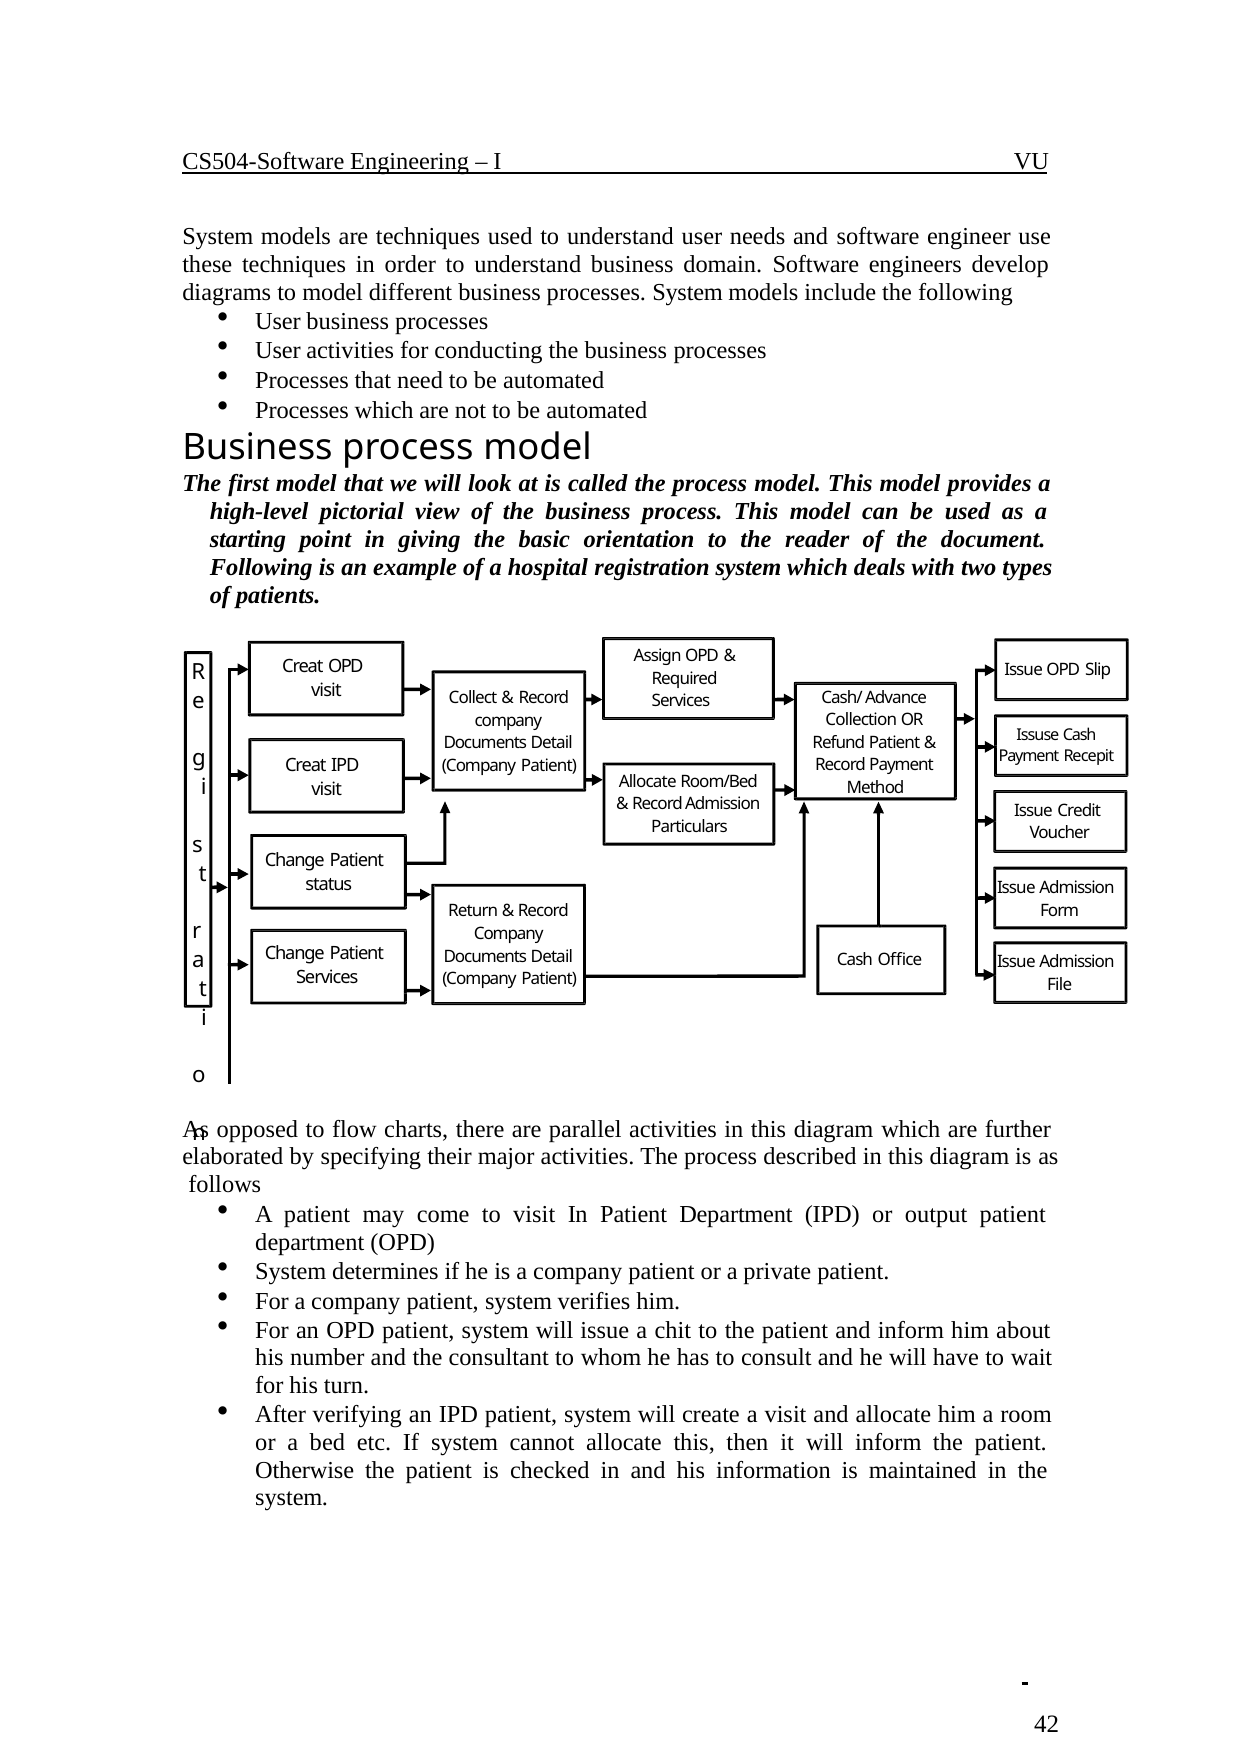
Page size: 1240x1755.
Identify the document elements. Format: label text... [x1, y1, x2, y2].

text_box Assign OPD & Required Services [631, 642, 742, 711]
text_box [405, 772, 431, 785]
text_box [873, 801, 884, 816]
text_box [237, 663, 247, 676]
text_box [984, 740, 994, 753]
text_box R e g i s t r a t i o n [189, 656, 208, 1114]
text_box [405, 683, 431, 696]
text_box [250, 834, 407, 910]
text_box Cash/ Advance Collection OR Refund Patient & Record Payment Method [807, 683, 943, 798]
text_box [230, 958, 249, 971]
text_box [816, 924, 947, 996]
text_box [248, 738, 405, 814]
text_box [793, 681, 957, 801]
text_box Allocate Room/Bed & Record Admission Particulars [609, 767, 769, 836]
text_box [407, 801, 451, 865]
text_box [213, 881, 228, 894]
text_box Issue Admission Form [995, 874, 1126, 920]
text_box [984, 664, 994, 677]
text_box [994, 714, 1129, 777]
text_box [993, 941, 1128, 1004]
text_box [602, 637, 775, 720]
text_box [977, 892, 993, 904]
text_box [993, 790, 1128, 853]
text_box [776, 784, 793, 797]
text_box [183, 651, 213, 1008]
text_box As opposed to flow charts, there are parallel activities in this diagram which are further elaborated by specifying their major activities. The process described in this diagram is as follows A patient may come to visit In Patient Department (IPD) or output patient department (OPD) System determines if he is a company patient or a private patient. For a company patient, system verifies him. For an OPD patient, system will issue a chit to the patient and inform him about his number and the consultant to whom he has to consult and he will have to wait for his turn. After verifying an IPD patient, system will create a visit and allocate him a room or a bed etc. If system cannot allocate this, then it will inform the patient. Otherwise the patient is checked in and his information is maintained in the system. [180, 1114, 1060, 1512]
text_box [586, 801, 810, 978]
text_box Issue Admission File [995, 948, 1126, 994]
text_box [247, 640, 405, 717]
text_box CS504-Software Engineering – I VU System models are techniques used to understand user needs and software engineer use these techniques in order to understand business domain. Software engineers develop diagrams to model different business processes. System models include the following User business processes User activities for conducting the business processes Processes that need to be automated Processes which are not to be automated Business process model The first model that we will look at is called the process model. This model provides a high-level pictorial view of the business process. This model can be used as a starting point in giving the basic orientation to the reader of the document. Following is an example of a hospital registration system which deals with two types of patients. [180, 145, 1060, 609]
text_box Creat IPD visit [283, 751, 367, 800]
text_box Collect & Record company Documents Detail (Company Patient) [433, 683, 585, 775]
text_box [407, 984, 431, 997]
text_box [957, 712, 975, 725]
text_box [407, 888, 431, 901]
text_box Issue Credit Voucher [1012, 797, 1111, 843]
text_box Return & Record Company Documents Detail (Company Patient) [433, 897, 585, 989]
text_box [993, 866, 1128, 930]
text_box [237, 868, 249, 880]
text_box [975, 968, 993, 981]
text_box [975, 668, 984, 673]
text_box Issuse Cash Payment Recepit [996, 721, 1124, 765]
text_box [775, 693, 793, 706]
text_box Change Patient status [263, 846, 393, 895]
text_box [587, 693, 602, 706]
text_box [431, 883, 586, 1006]
text_box Change Patient Services [263, 939, 393, 988]
text_box [602, 762, 776, 846]
text_box Issue OPD Slip [1002, 658, 1122, 679]
text_box [977, 815, 993, 827]
text_box Creat OPD visit [280, 652, 370, 701]
text_box [587, 773, 602, 786]
slide_number 42 © Copyright Virtual University of Pakistan [1019, 1651, 1065, 1755]
text_box [431, 670, 587, 792]
text_box [250, 928, 407, 1005]
text_box Cash Office [834, 947, 927, 969]
text_box [994, 638, 1129, 702]
text_box [237, 769, 248, 782]
